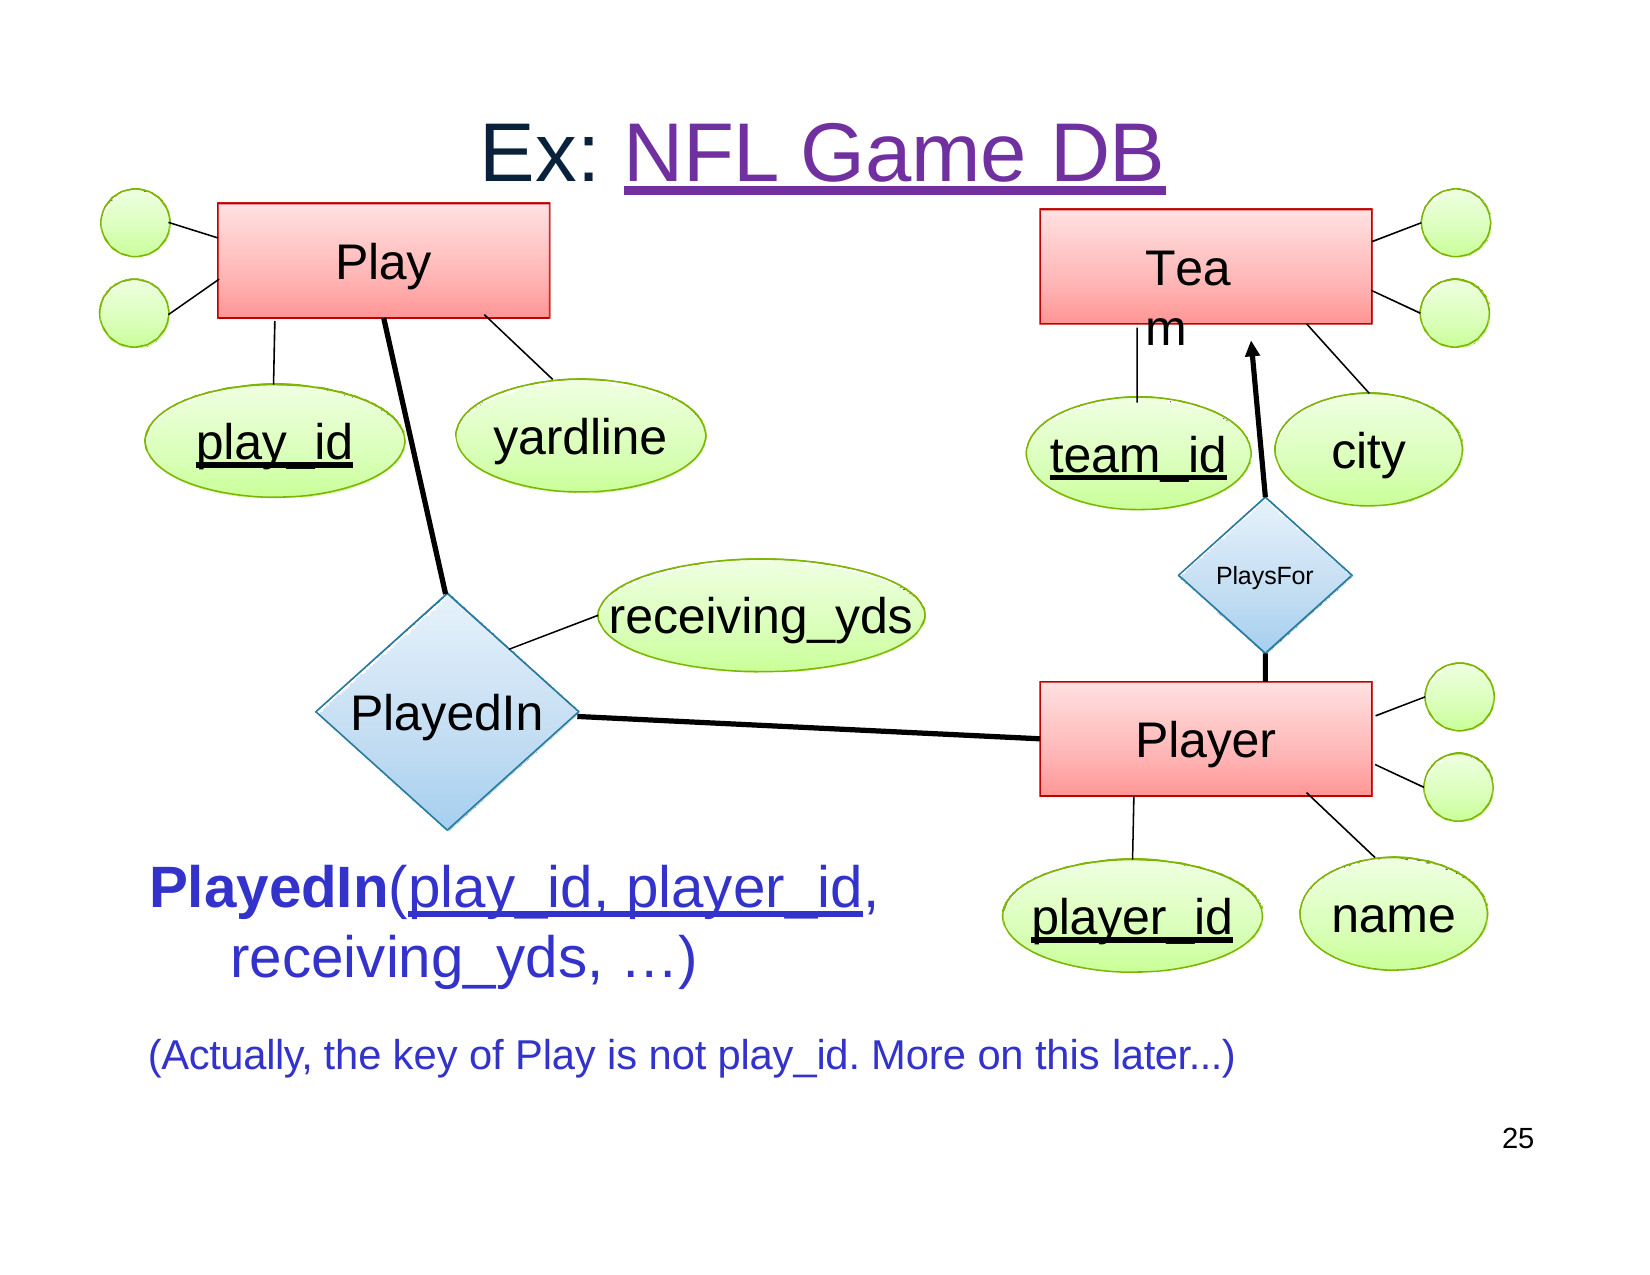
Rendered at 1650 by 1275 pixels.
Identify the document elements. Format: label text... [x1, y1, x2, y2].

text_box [1046, 208, 1172, 326]
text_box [1299, 869, 1489, 972]
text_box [1136, 327, 1172, 339]
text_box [98, 187, 1041, 742]
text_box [143, 340, 1496, 860]
text_box (Actually, the key of Play is not play_id. More on this later...) [145, 1025, 1248, 1078]
text_box 25 [1495, 1119, 1541, 1155]
text_box PlayedIn(play_id, player_id, receiving_yds, …) [147, 869, 883, 990]
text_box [1177, 187, 1492, 339]
title Ex: NFL Game DB [477, 96, 1173, 207]
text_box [1001, 869, 1264, 974]
